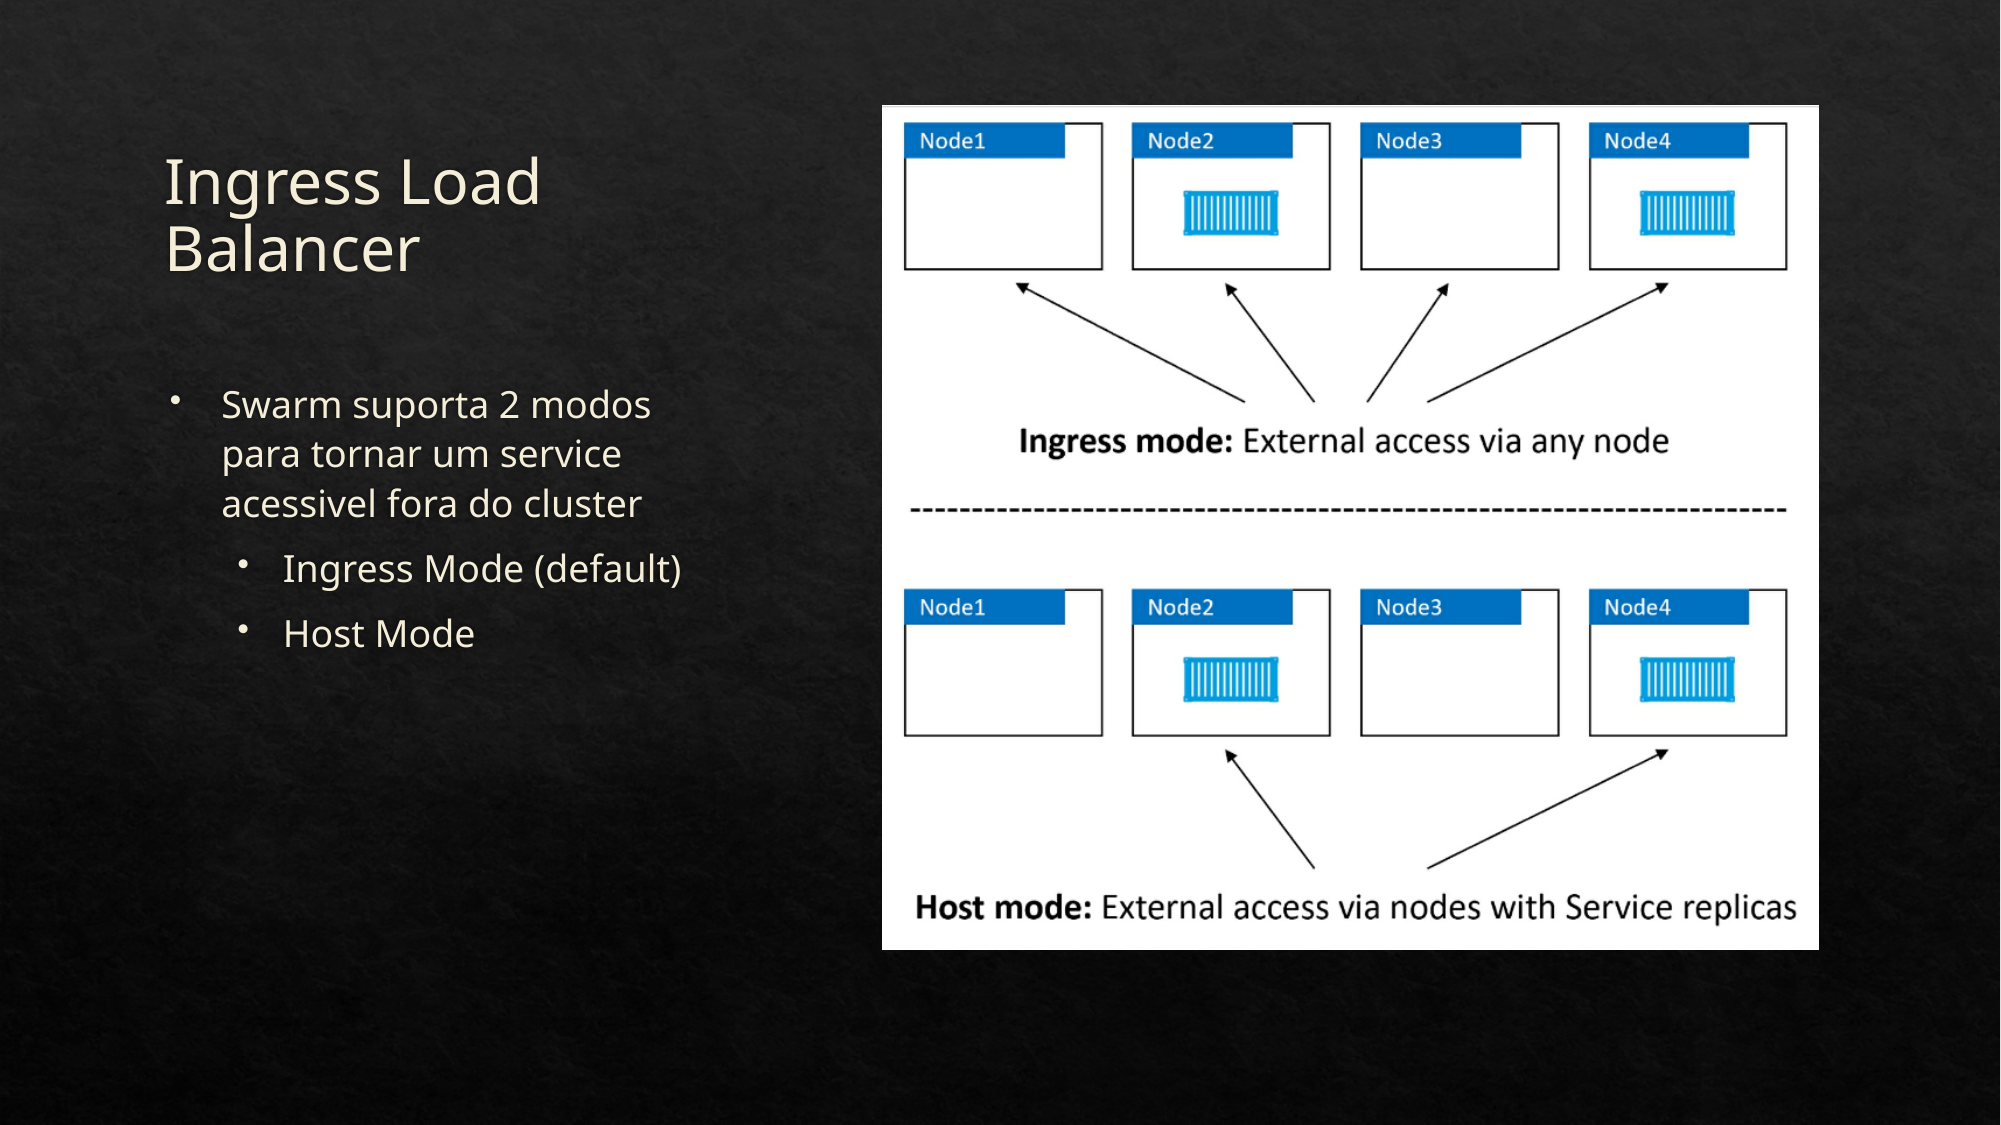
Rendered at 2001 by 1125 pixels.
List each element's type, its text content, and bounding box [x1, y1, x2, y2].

text_box [0, 0, 2000, 1125]
picture [882, 105, 1819, 951]
list Swarm suporta 2 modos para tornar um service acessivel fora do cluster Ingress Mode (default) Host Mode [149, 368, 701, 950]
title Ingress Load Balancer [149, 105, 705, 331]
